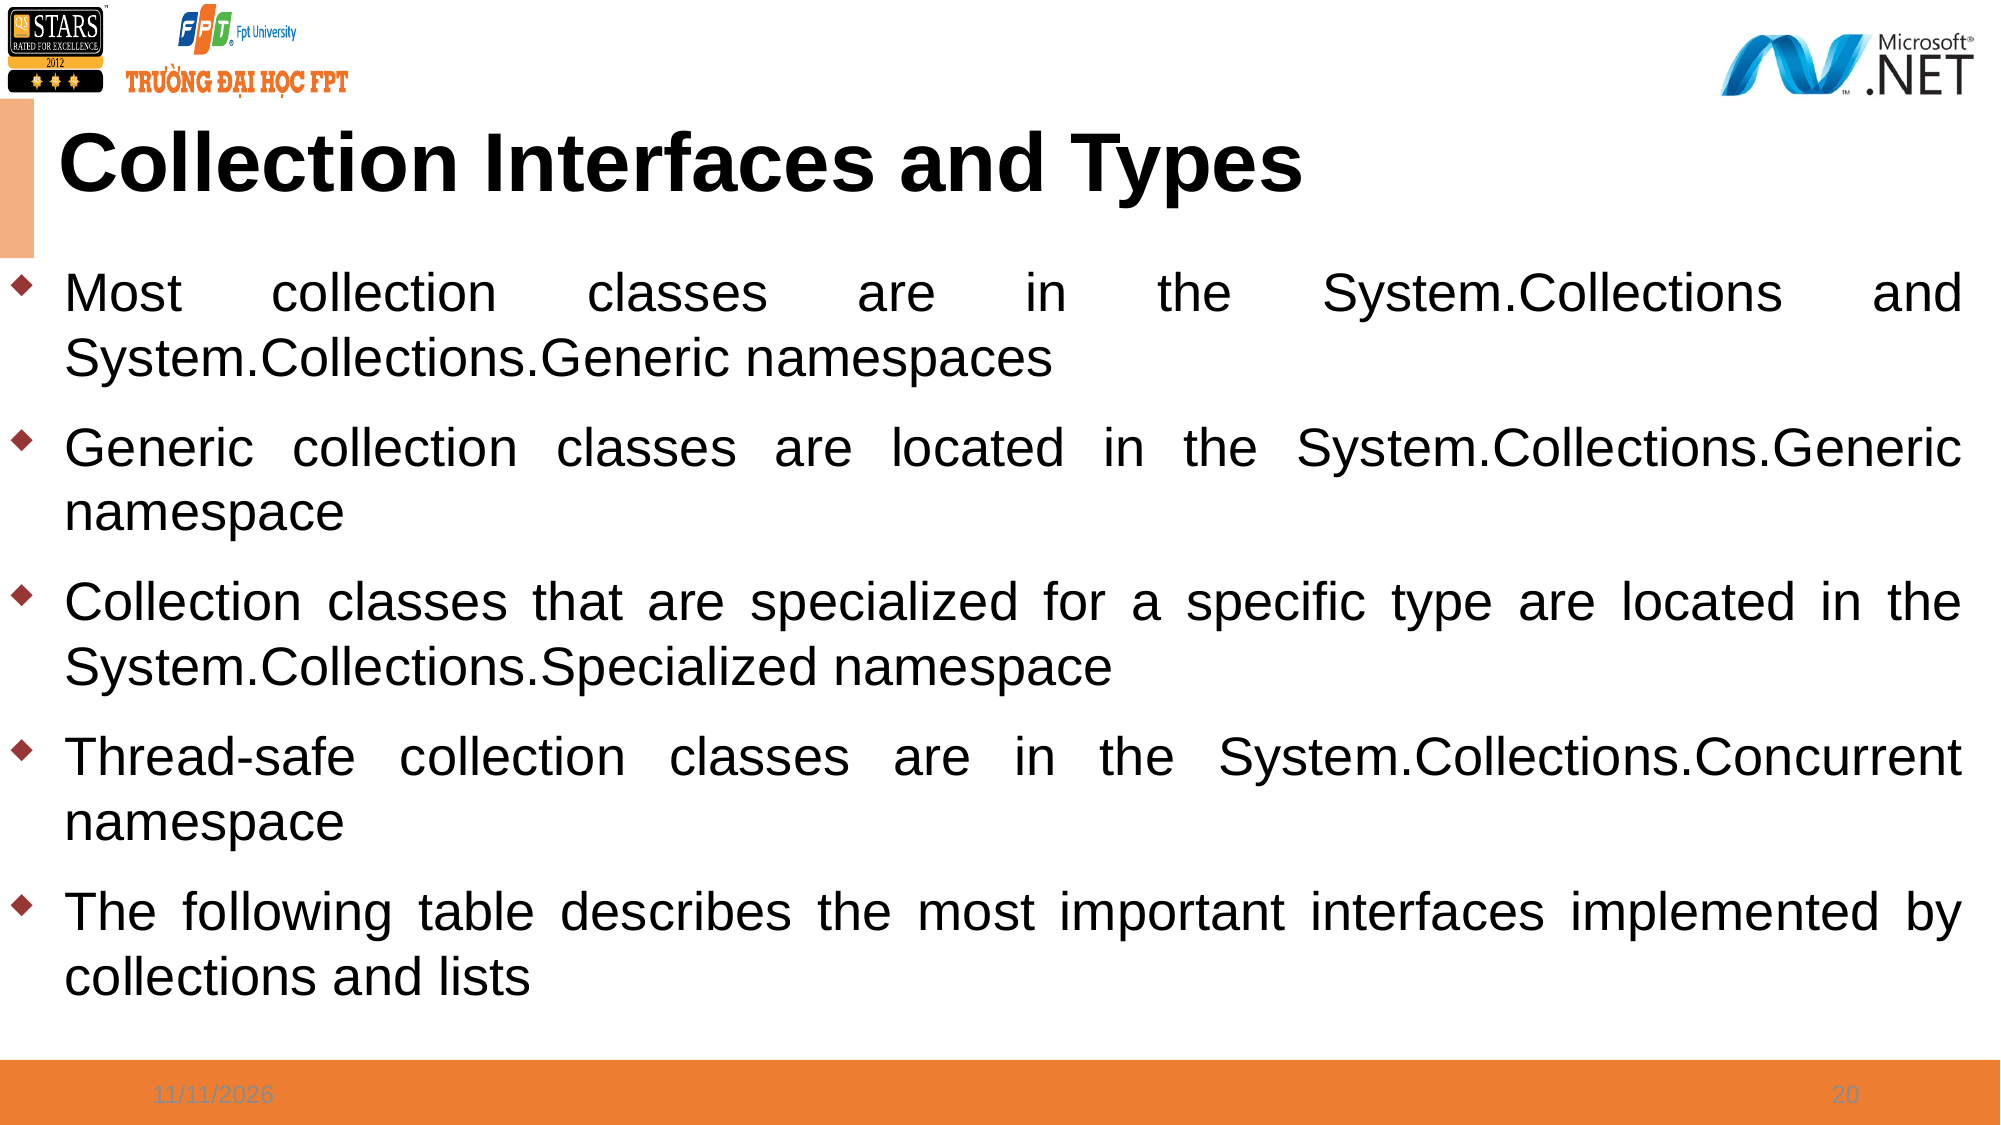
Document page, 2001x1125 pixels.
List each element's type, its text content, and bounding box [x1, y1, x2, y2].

text_box Most collection classes are in the System.Collections and System.Collections.Generic namespaces Generic collection classes are located in the System.Collections.Generic namespace Collection classes that are specialized for a specific type are located in the System.Collections.Specialized namespace Thread-safe collection classes are in the System.Collections.Concurrent namespace The following table describes the most important interfaces implemented by collections and lists [0, 249, 1983, 1014]
slide_number 20 [1424, 1063, 1875, 1123]
picture [1685, 0, 2001, 129]
title Collection Interfaces and Types [43, 126, 1874, 209]
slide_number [137, 1063, 588, 1123]
